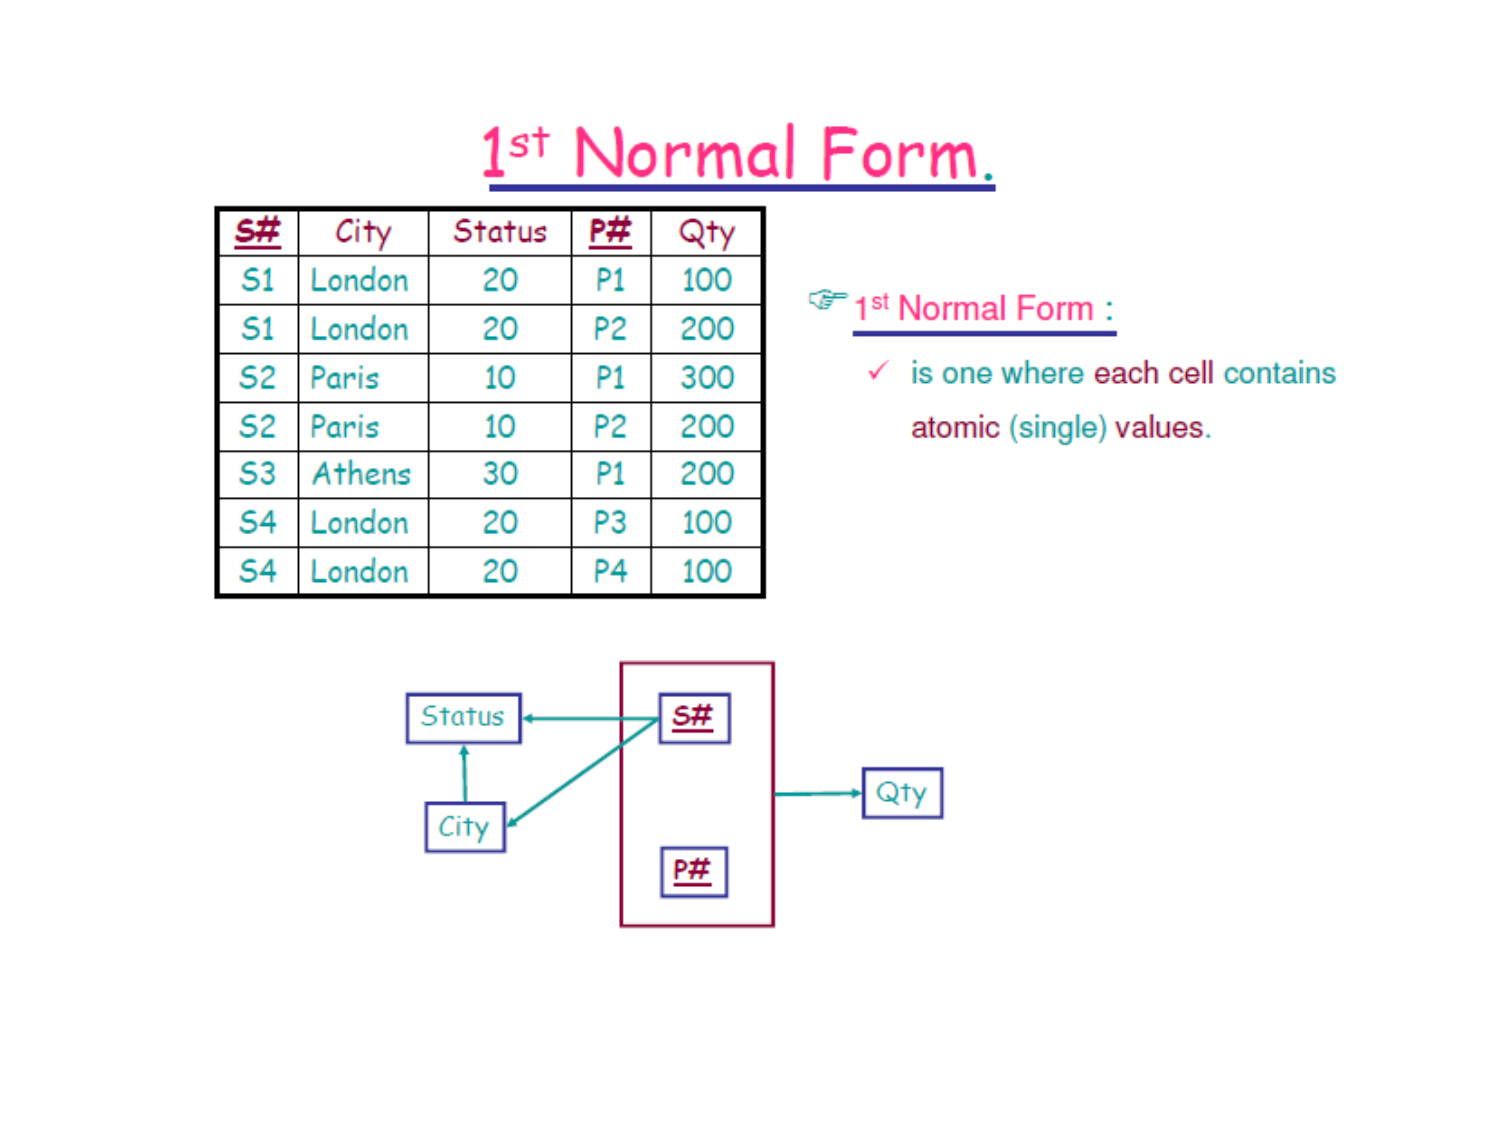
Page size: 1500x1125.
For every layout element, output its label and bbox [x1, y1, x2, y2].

picture [137, 87, 1433, 963]
